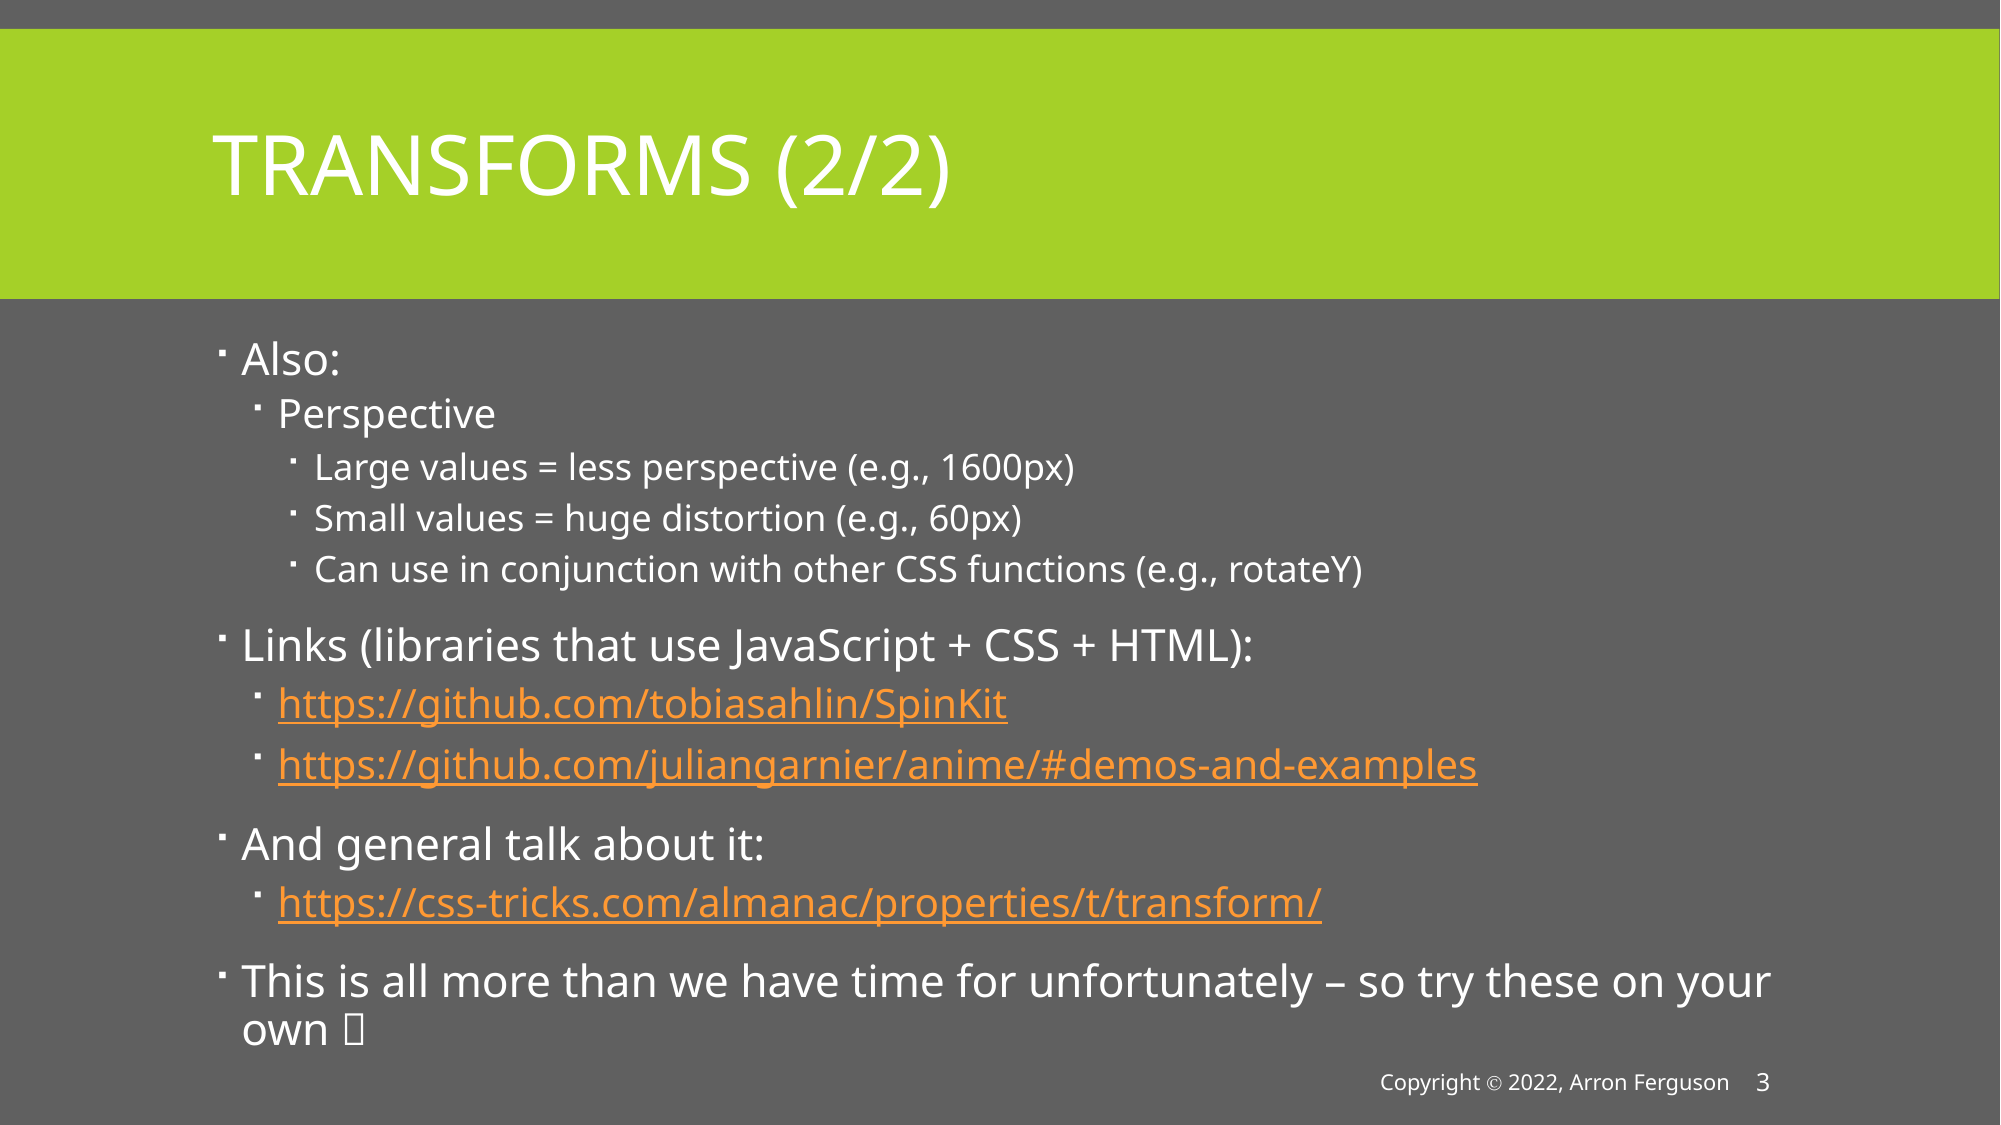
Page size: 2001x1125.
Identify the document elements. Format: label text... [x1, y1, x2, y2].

list Also: Perspective Large values = less perspective (e.g., 1600px) Small values = huge distortion (e.g., 60px) Can use in conjunction with other CSS functions (e.g., rotateY) Links (libraries that use JavaScript + CSS + HTML): https://github.com/tobiasahlin/SpinKit https://github.com/juliangarnier/anime/#demos-and-examples And general talk about it: https://css-tricks.com/almanac/properties/t/transform/ This is all more than we have time for unfortunately – so try these on your own  [197, 329, 1803, 1066]
title Transforms (2/2) [197, 46, 1803, 295]
slide_number 3 [1748, 1053, 1904, 1114]
footer Copyright Ⓒ 2022, Arron Ferguson [918, 1053, 1746, 1114]
